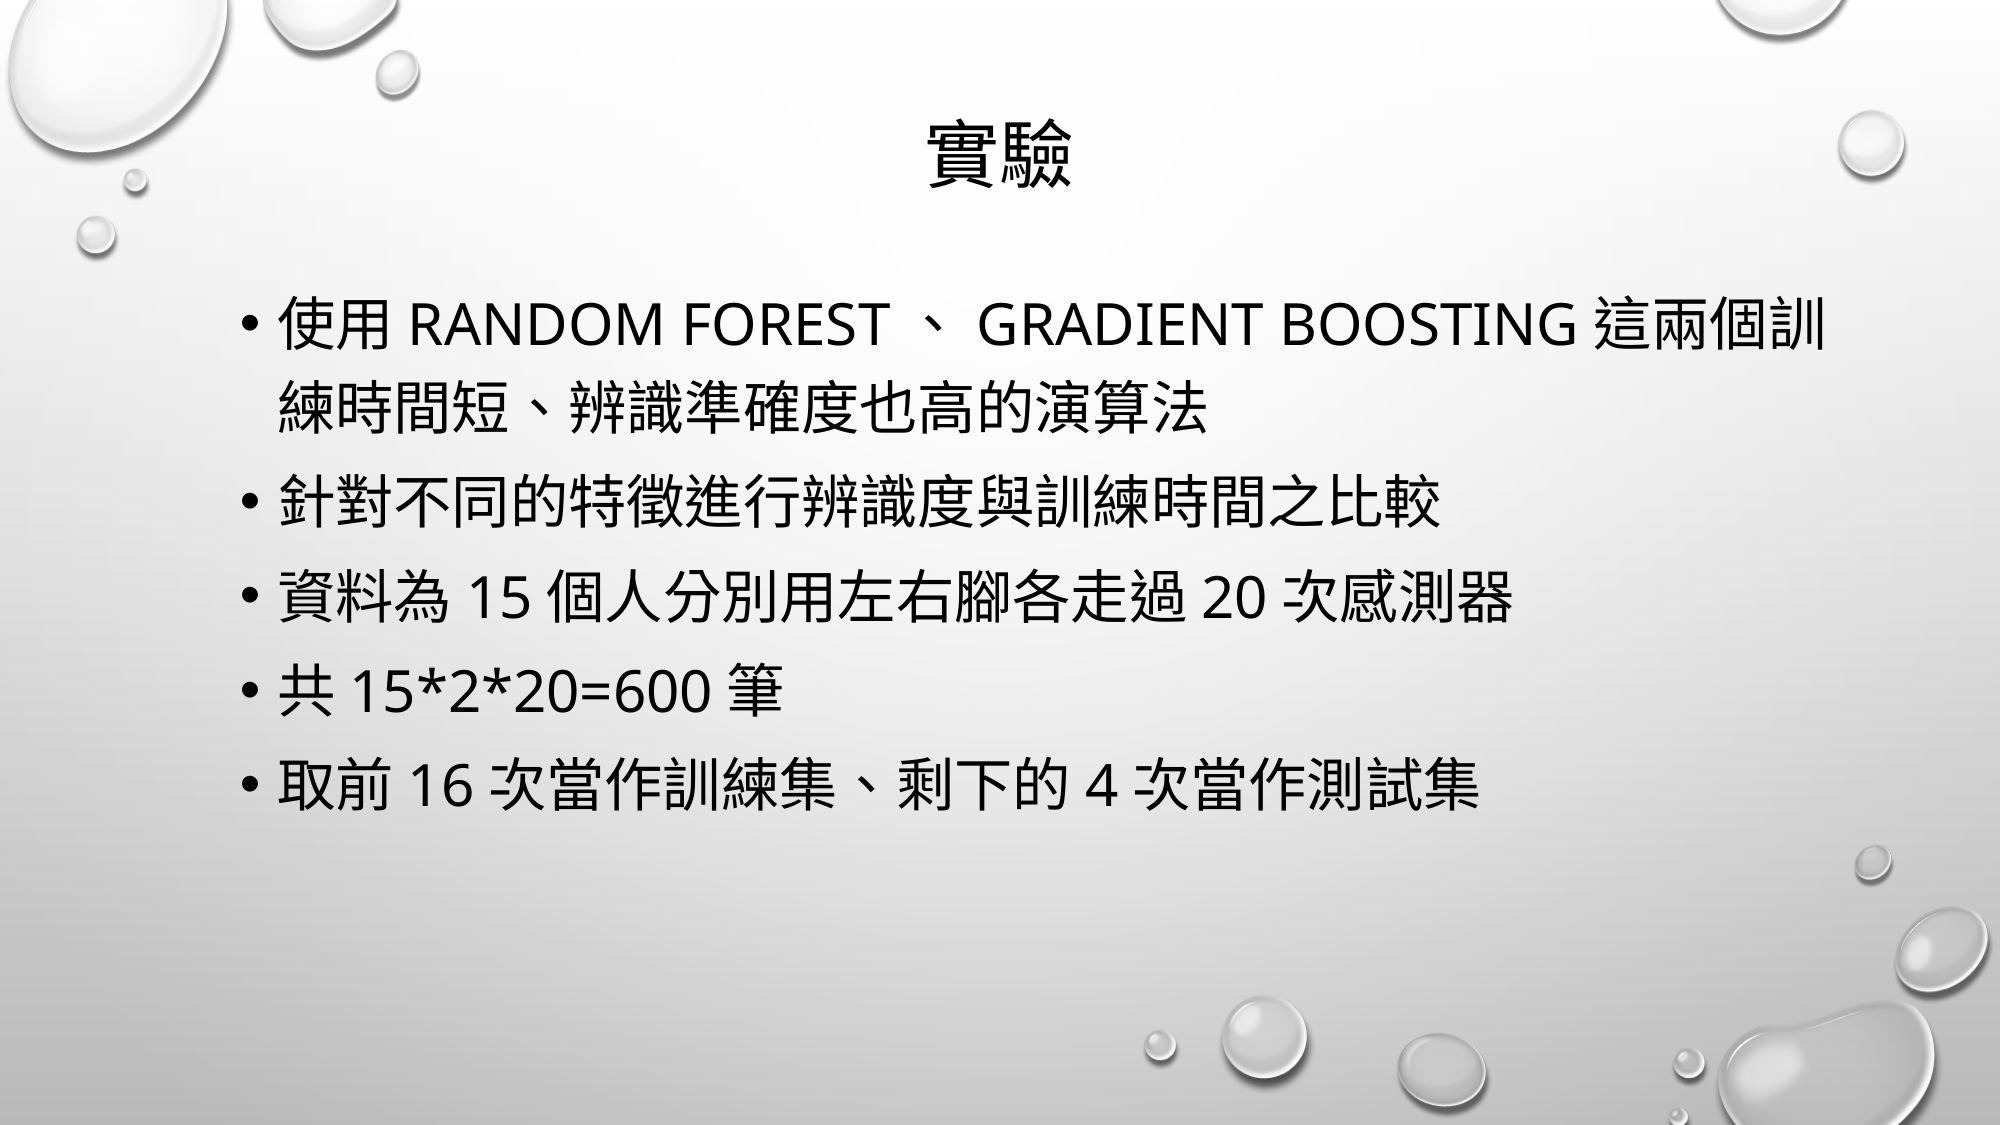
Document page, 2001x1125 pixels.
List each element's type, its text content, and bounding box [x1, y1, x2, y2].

title 實驗 [149, 51, 1851, 266]
list 使用Random forest、gradient boosting這兩個訓練時間短、辨識準確度也高的演算法 針對不同的特徵進行辨識度與訓練時間之比較 資料為15個人分別用左右腳各走過20次感測器 共15*2*20=600筆 取前16次當作訓練集、剩下的4次當作測試集 [149, 265, 1850, 1023]
picture [0, 0, 2000, 1125]
